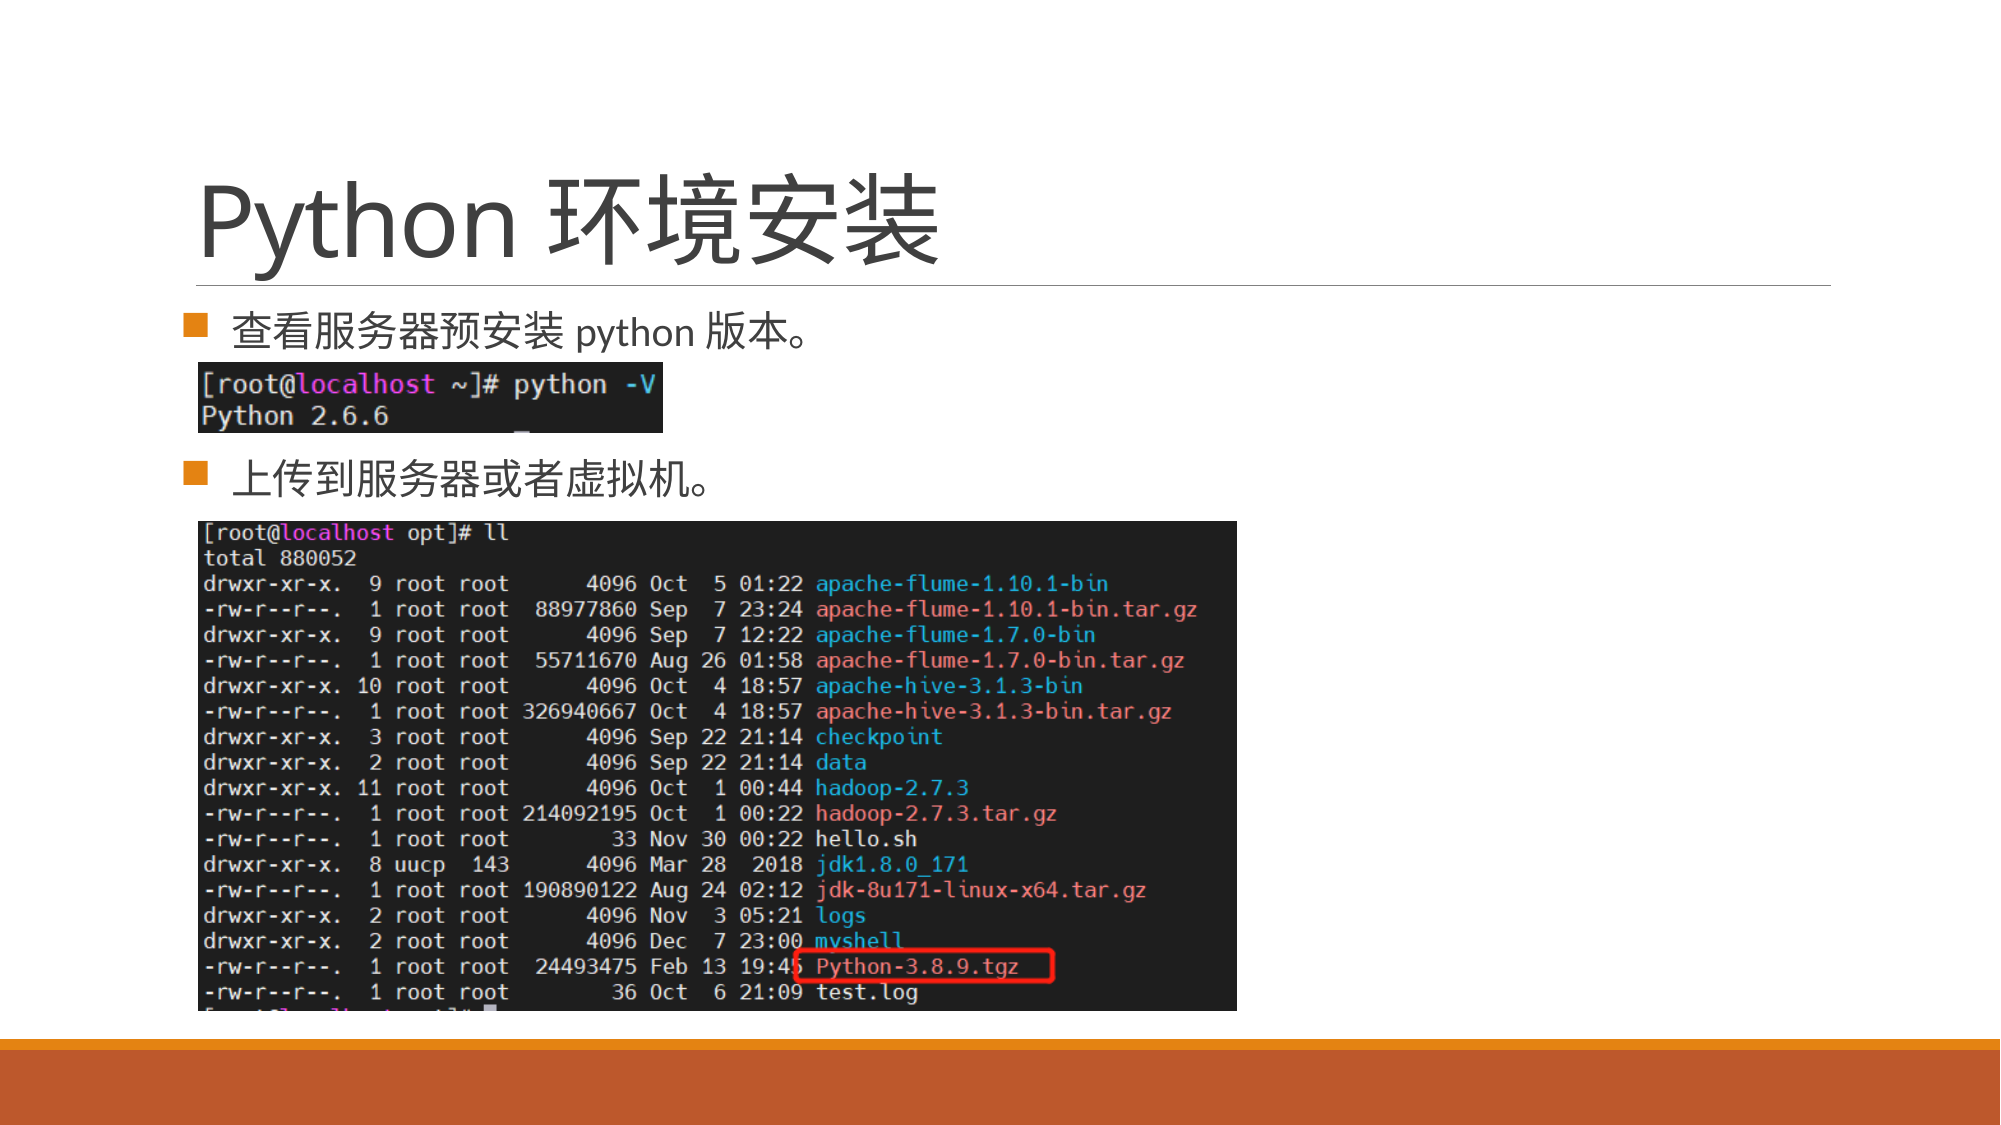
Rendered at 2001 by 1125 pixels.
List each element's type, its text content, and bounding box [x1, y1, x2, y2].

title Python环境安装 [180, 47, 1830, 285]
list 查看服务器预安装python版本。 上传到服务器或者虚拟机。 [180, 302, 1830, 963]
picture [198, 362, 664, 434]
picture [198, 520, 1237, 1012]
